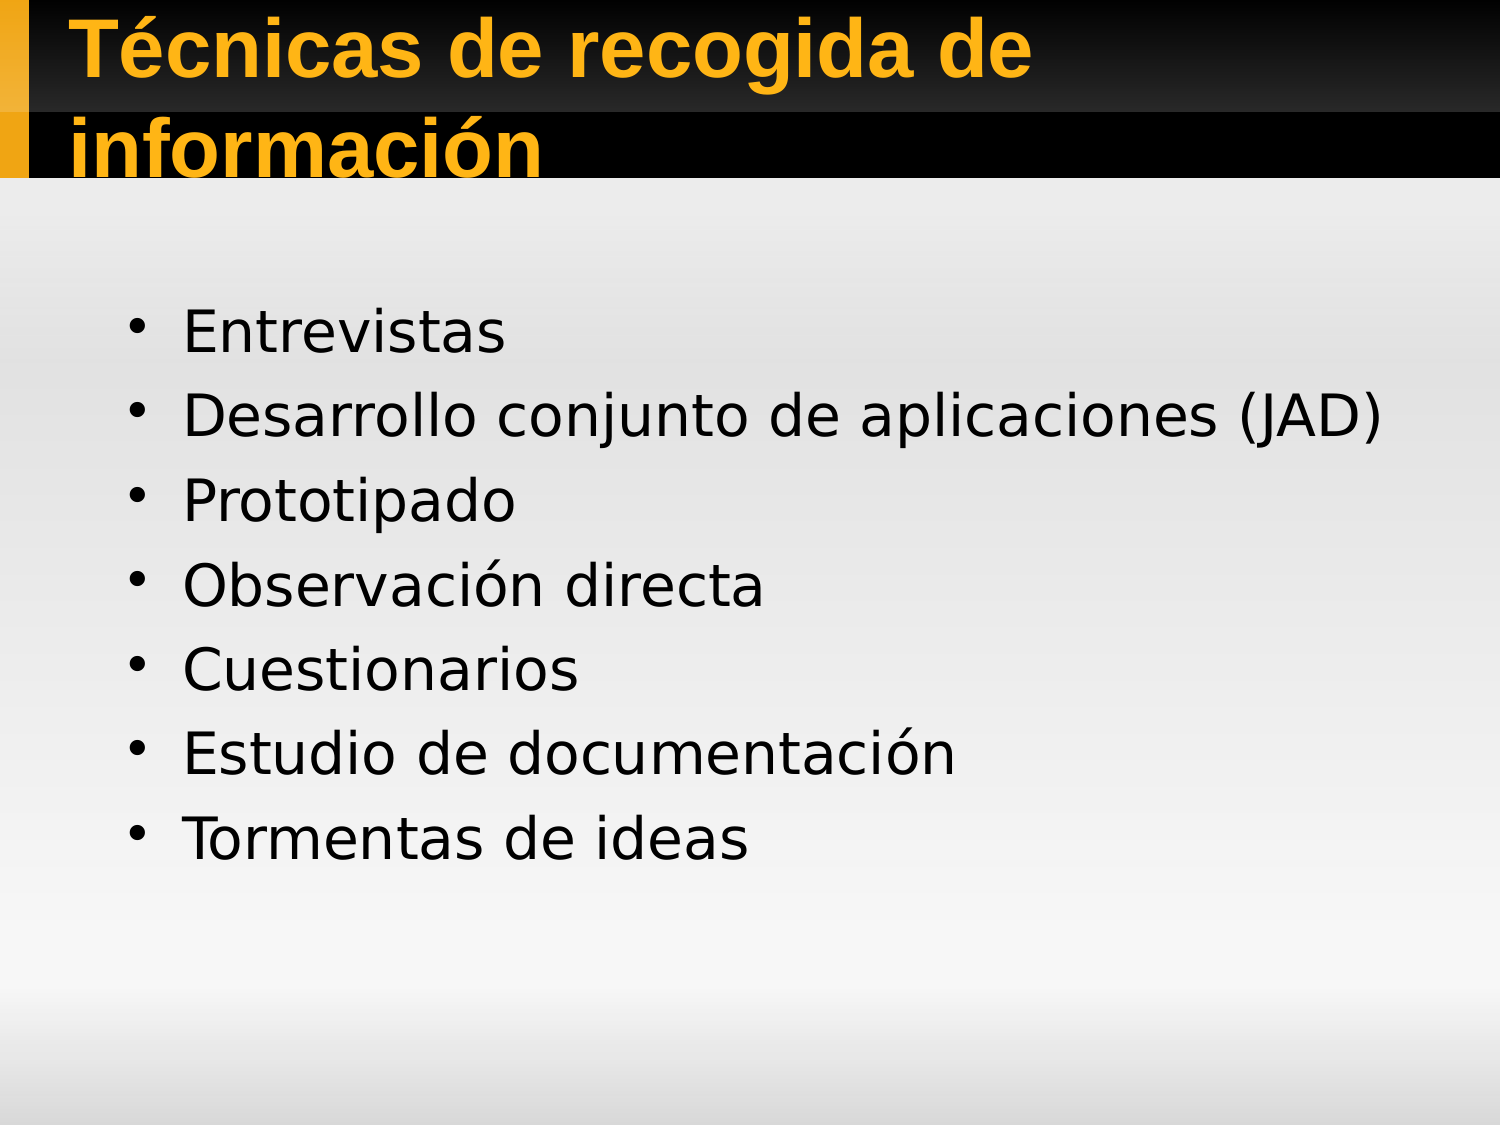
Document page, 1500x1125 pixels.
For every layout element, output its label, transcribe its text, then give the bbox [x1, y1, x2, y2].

picture [0, 0, 1500, 1125]
title Técnicas de recogida de información [53, 0, 1500, 202]
text_box Entrevistas Desarrollo conjunto de aplicaciones (JAD) Prototipado Observación directa Cuestionarios Estudio de documentación Tormentas de ideas [112, 286, 1388, 965]
